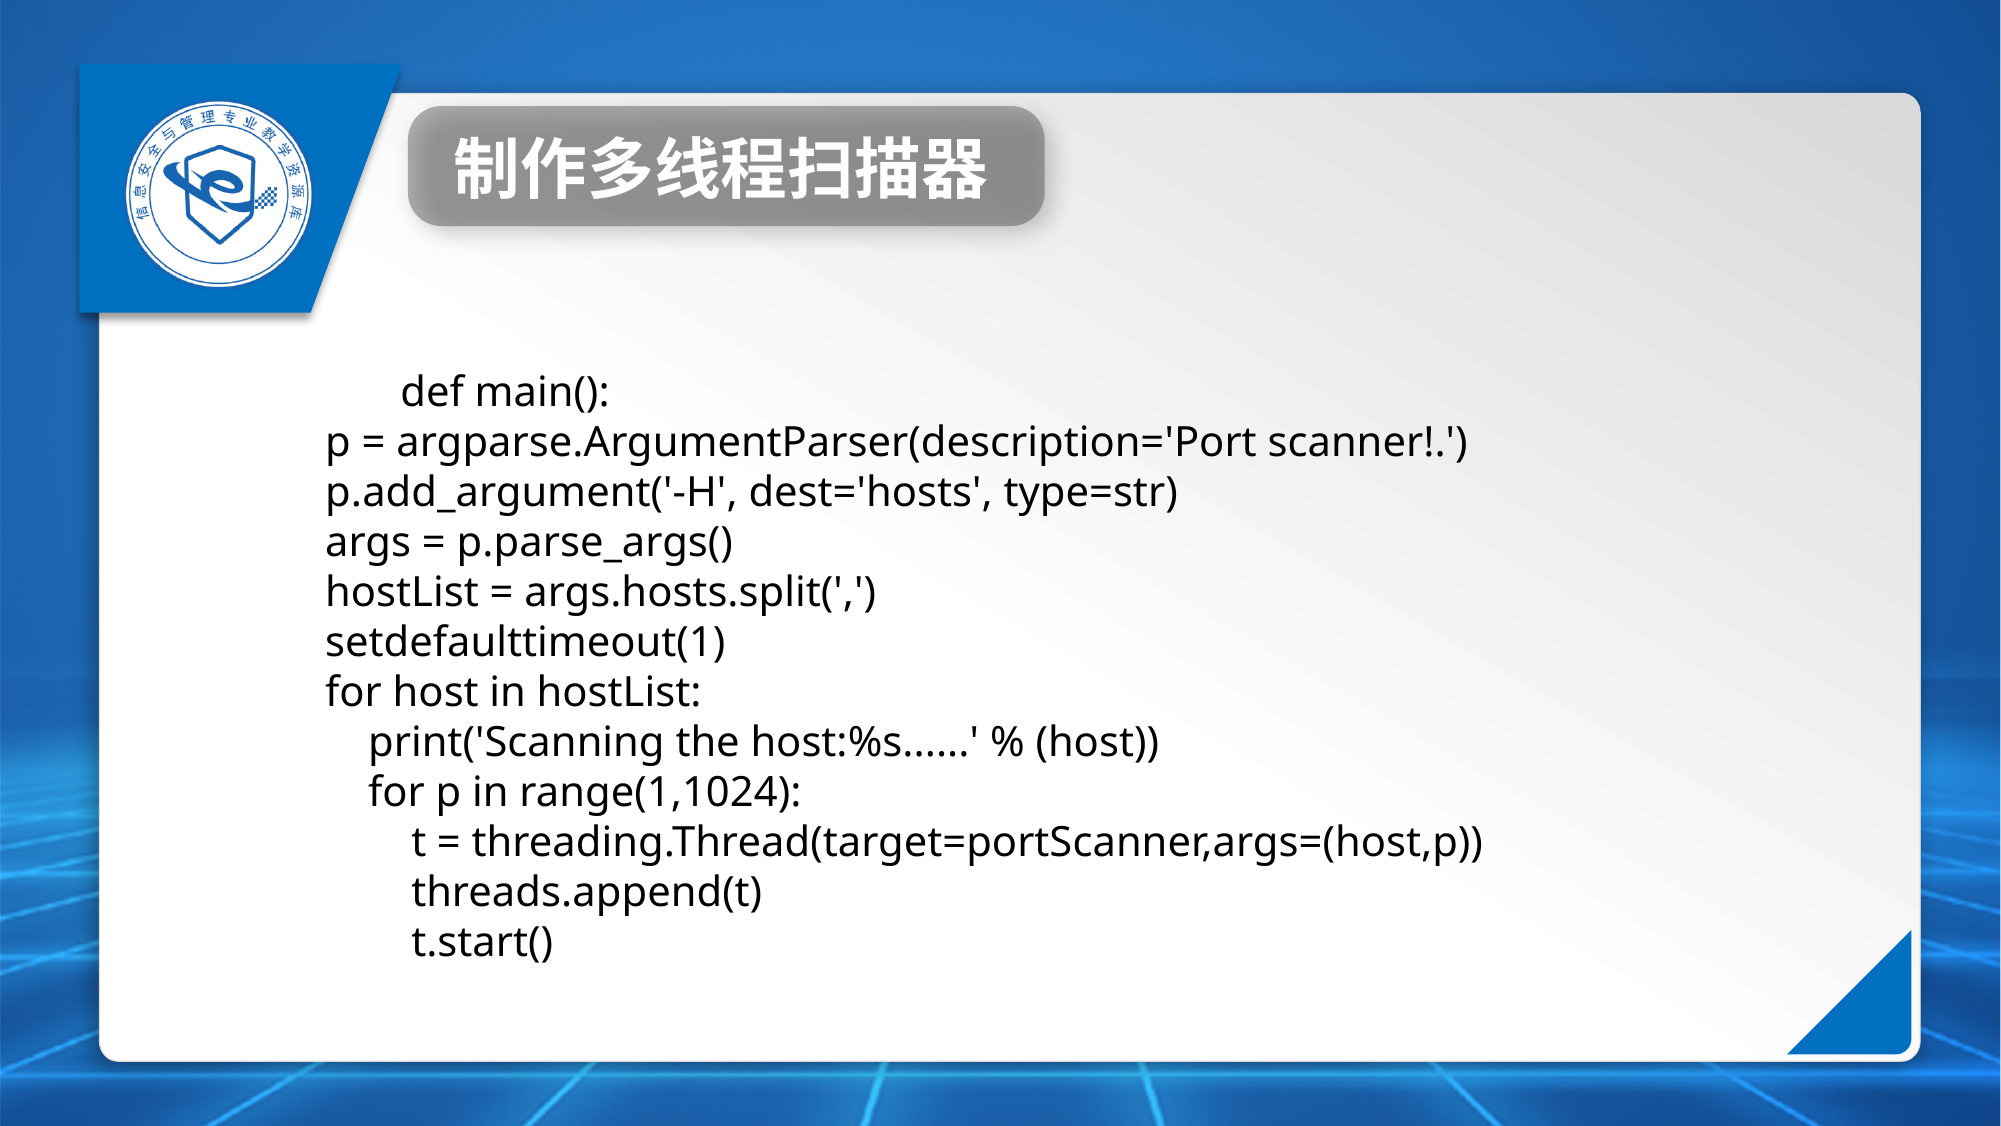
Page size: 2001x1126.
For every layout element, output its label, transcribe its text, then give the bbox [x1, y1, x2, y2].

text_box 制作多线程扫描器 [439, 118, 1003, 214]
picture [123, 99, 314, 289]
text_box def main(): p = argparse.ArgumentParser(description='Port scanner!.') p.add_argument('-H', dest='hosts', type=str) args = p.parse_args() hostList = args.hosts.split(',') setdefaulttimeout(1) for host in hostList: print('Scanning the host:%s......' % (host)) for p in range(1,1024): t = threading.Thread(target=portScanner,args=(host,p)) threads.append(t) t.start() [267, 357, 2001, 973]
text_box [406, 104, 1046, 228]
picture [0, 0, 2001, 1126]
